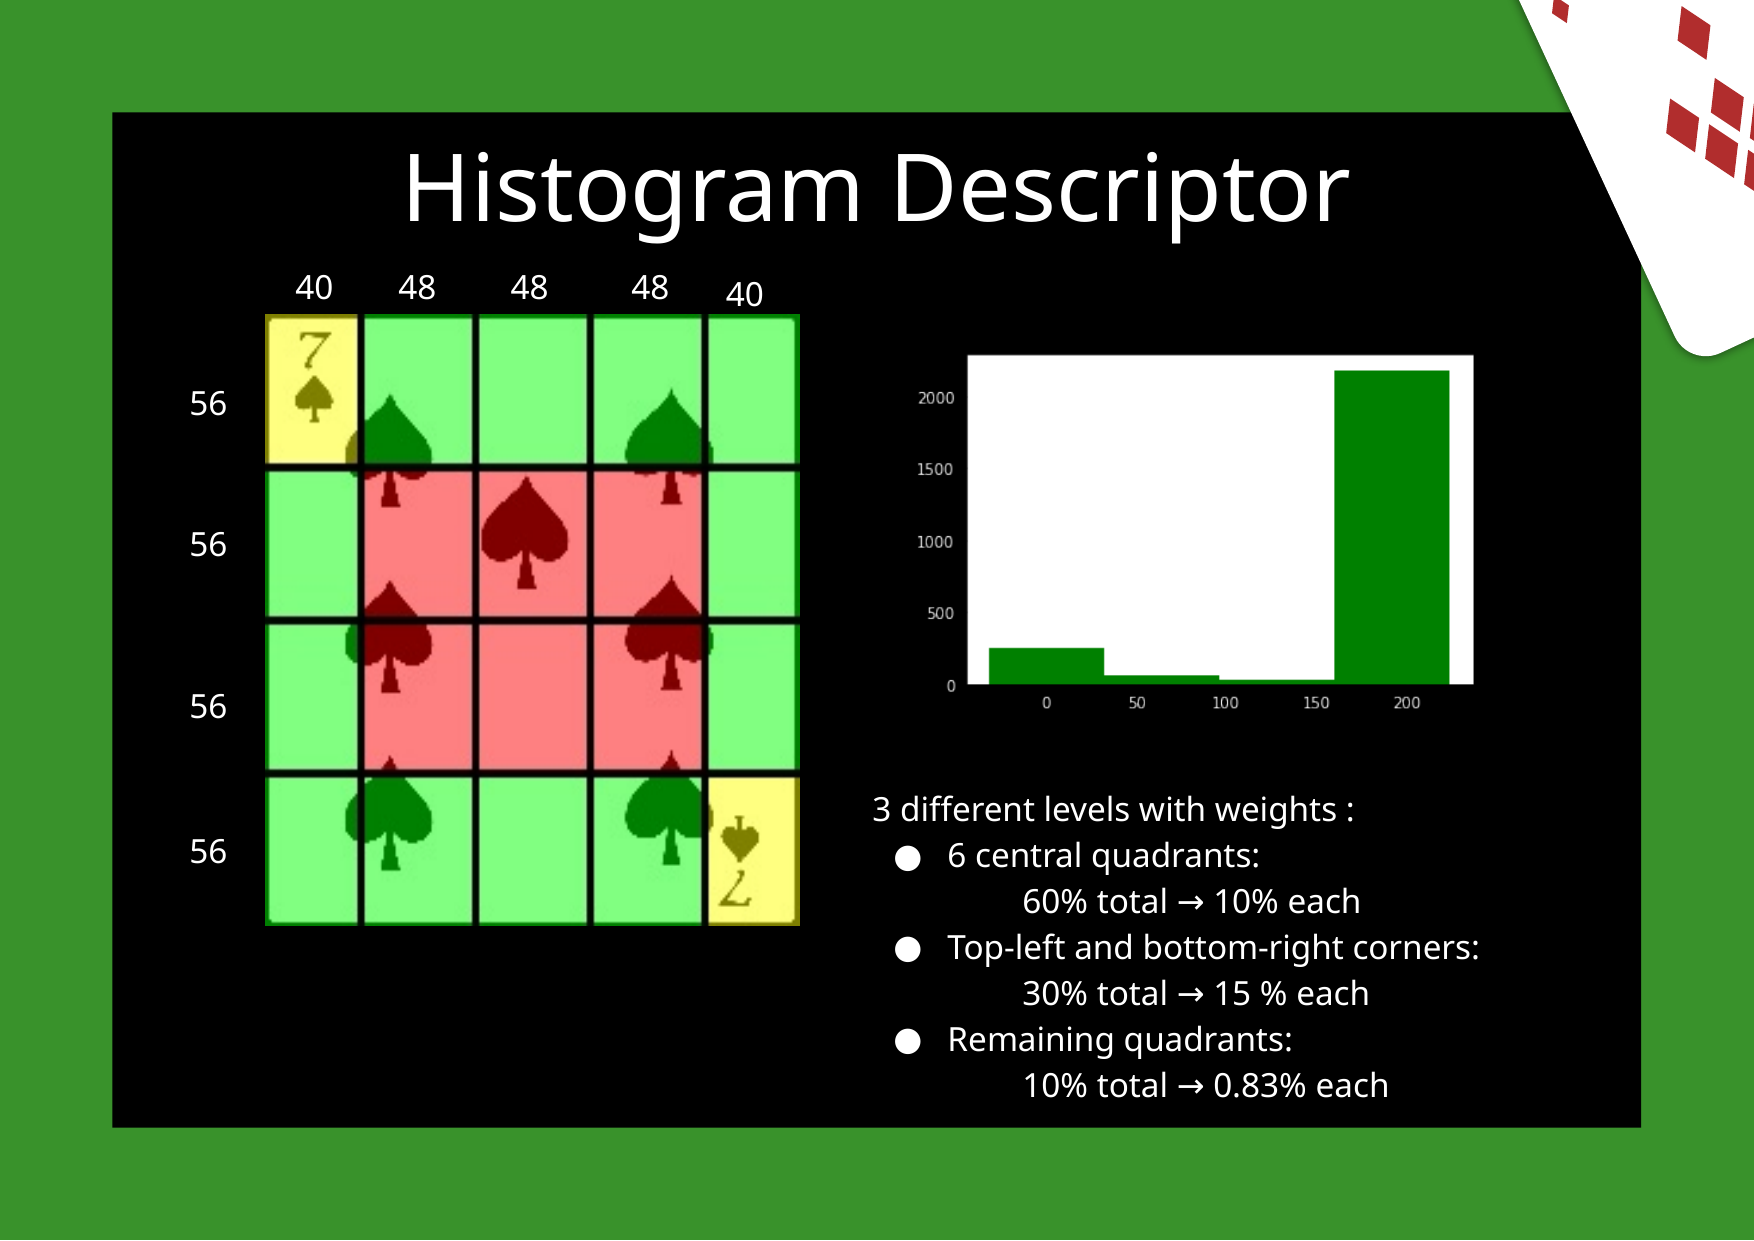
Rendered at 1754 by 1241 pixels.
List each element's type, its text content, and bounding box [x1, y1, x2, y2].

text_box 40 [710, 257, 858, 309]
text_box 48 [495, 251, 616, 302]
title Histogram Descriptor [81, 112, 1577, 252]
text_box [1582, 0, 1754, 328]
picture [265, 313, 800, 927]
text_box 56 [174, 367, 260, 418]
text_box 48 [383, 251, 495, 302]
picture [905, 345, 1483, 722]
text_box 40 [280, 251, 383, 302]
text_box 48 [616, 251, 763, 302]
text_box 56 [174, 670, 260, 721]
text_box 56 [174, 508, 260, 559]
text_box 56 [174, 815, 260, 866]
text_box 3 different levels with weights : 6 central quadrants: 60% total → 10% each Top-left and bottom-right corners: 30% total → 15 % each Remaining quadrants: 10% total → 0.83% each [857, 767, 1615, 1151]
